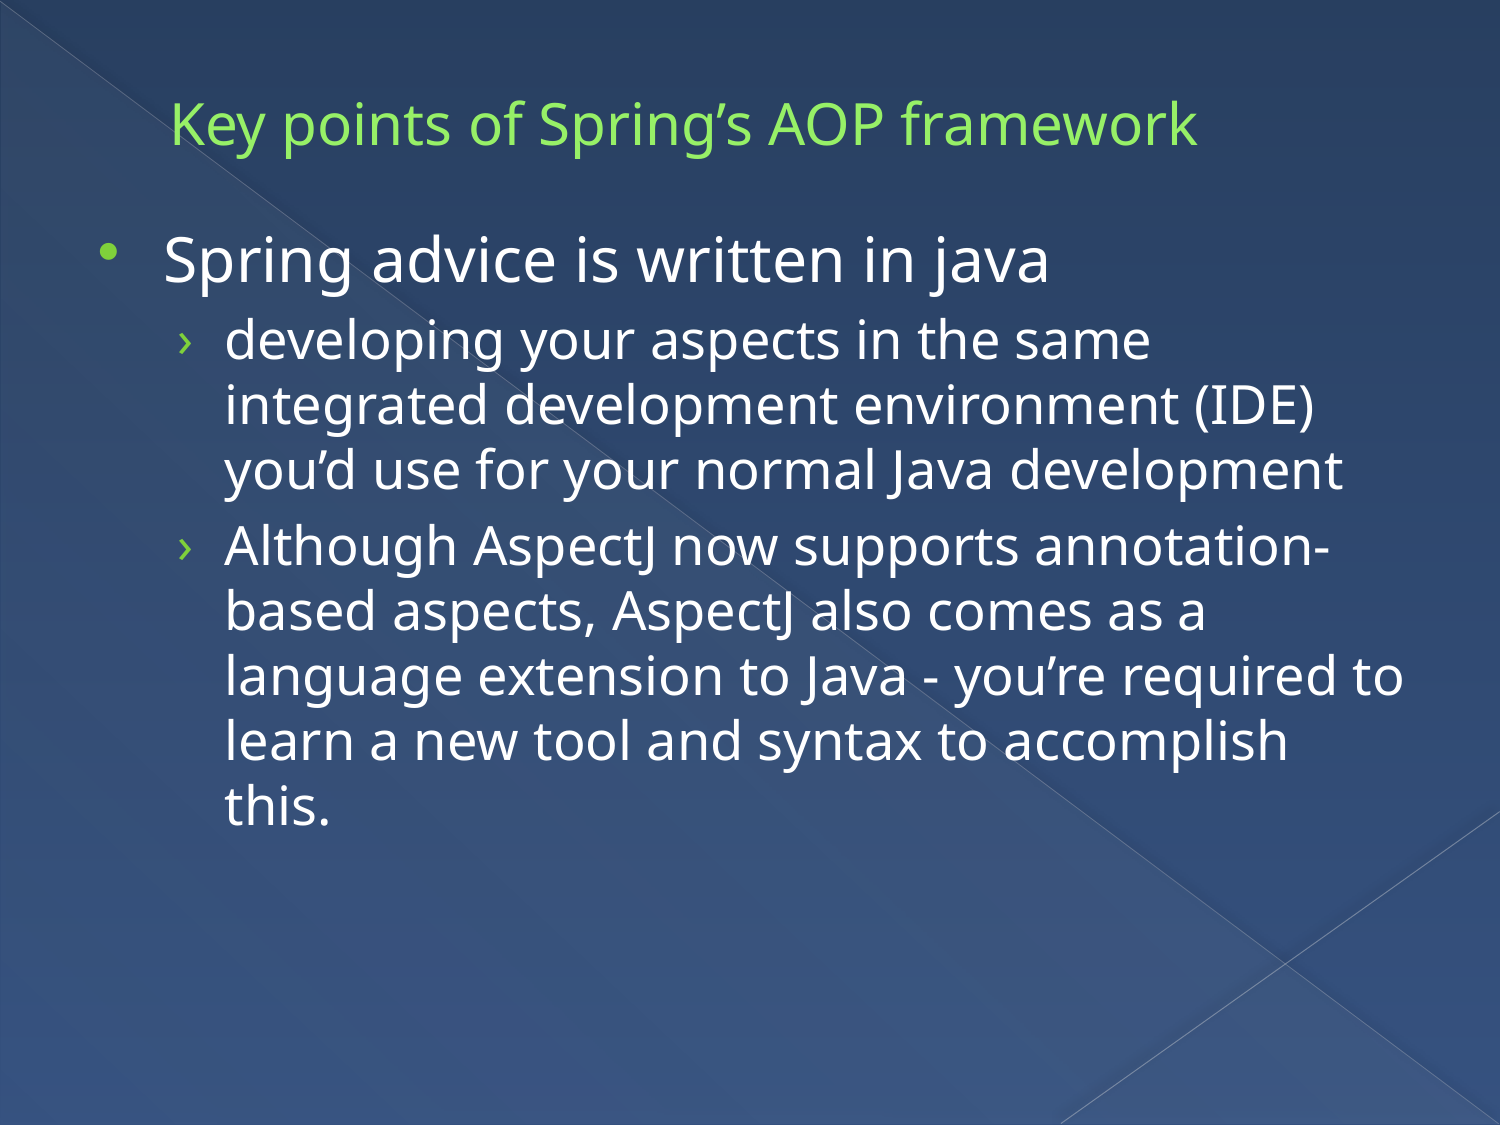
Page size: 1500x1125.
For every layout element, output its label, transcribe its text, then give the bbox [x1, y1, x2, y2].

list Spring advice is written in java developing your aspects in the same integrated development environment (IDE) you’d use for your normal Java development Although AspectJ now supports annotation-based aspects, AspectJ also comes as a language extension to Java - you’re required to learn a new tool and syntax to accomplish this. [75, 212, 1425, 1059]
title Key points of Spring’s AOP framework [75, 43, 1425, 200]
